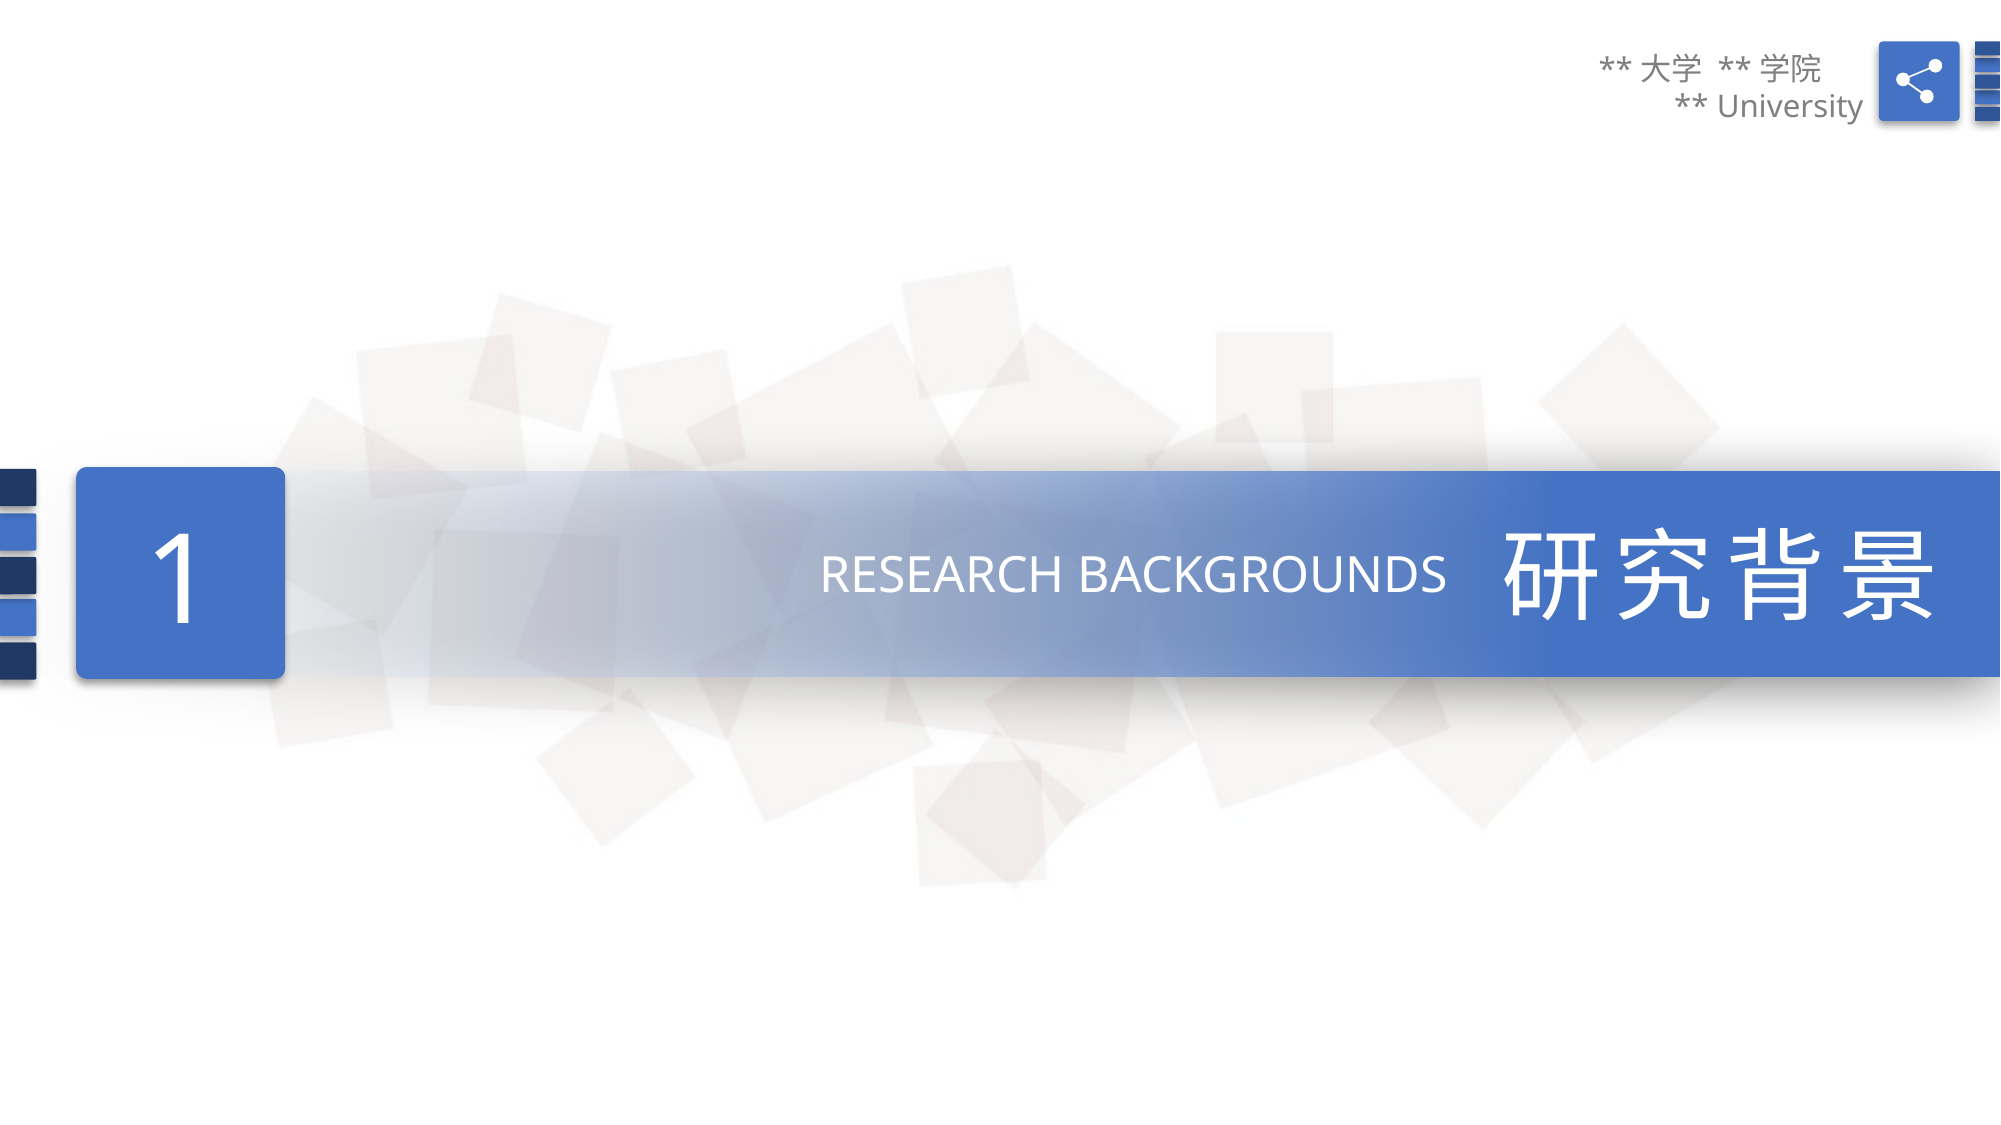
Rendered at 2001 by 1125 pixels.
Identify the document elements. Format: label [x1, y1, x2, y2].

text_box [0, 467, 2000, 680]
picture [0, 0, 2001, 1125]
text_box [1522, 41, 2000, 136]
